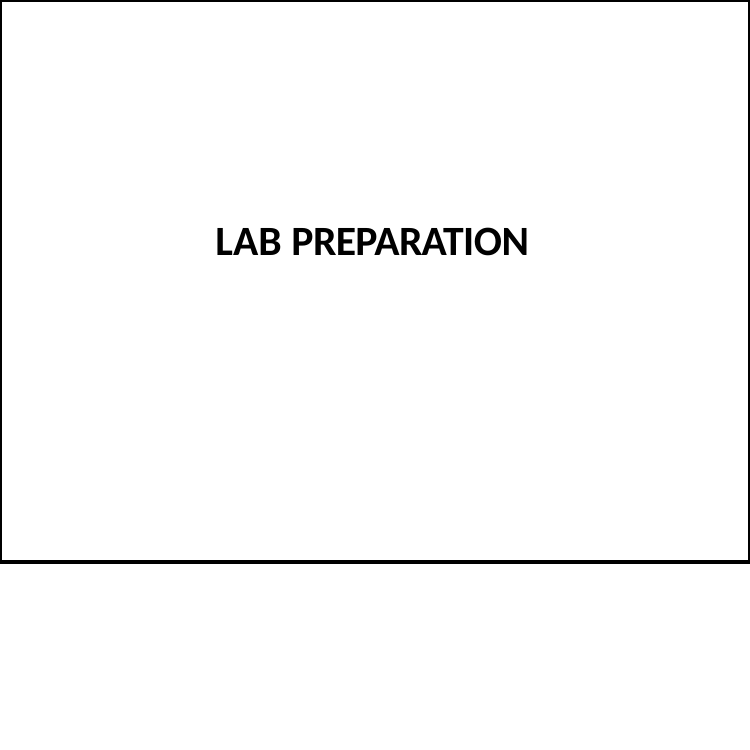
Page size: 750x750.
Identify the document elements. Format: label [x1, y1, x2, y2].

text_box [0, 0, 750, 563]
